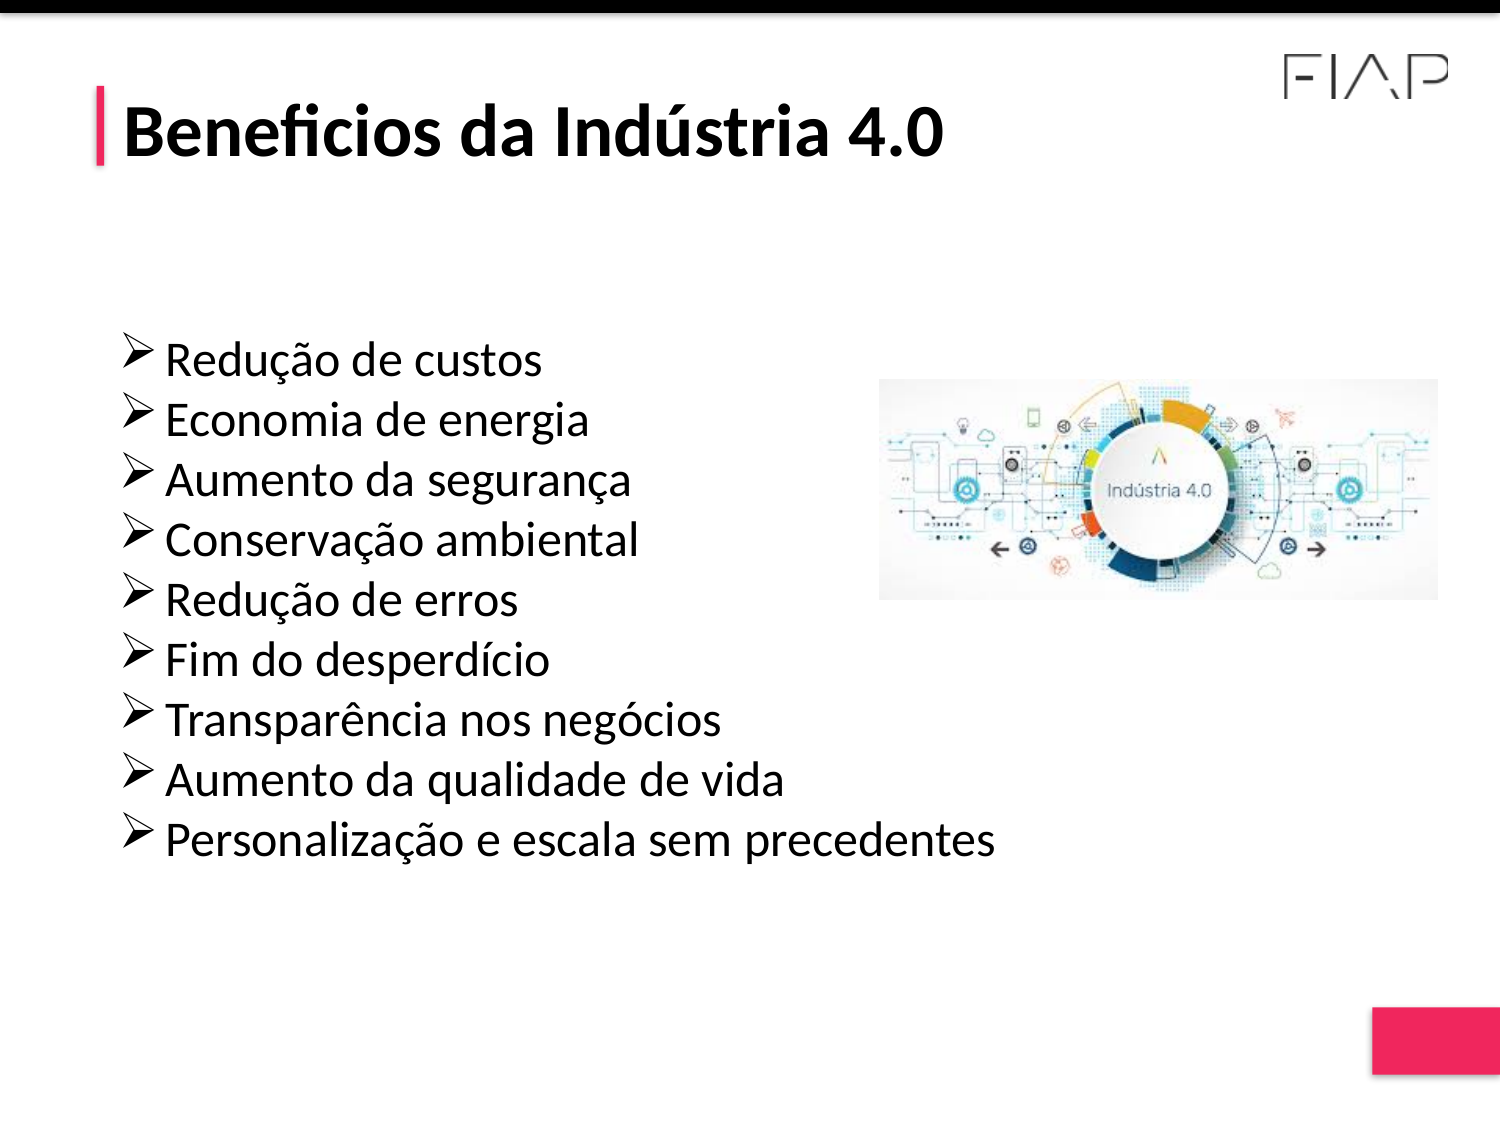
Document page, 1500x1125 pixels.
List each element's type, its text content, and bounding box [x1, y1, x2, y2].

text_box [1372, 1007, 1500, 1075]
picture [879, 379, 1438, 601]
text_box Beneficios da Indústria 4.0 [108, 74, 960, 180]
picture [1283, 53, 1449, 99]
text_box [96, 85, 105, 166]
text_box Redução de custos Economia de energia Aumento da segurança Conservação ambiental Redução de erros Fim do desperdício Transparência nos negócios Aumento da qualidade de vida Personalização e escala sem precedentes [104, 319, 1073, 875]
text_box [0, 0, 1500, 14]
